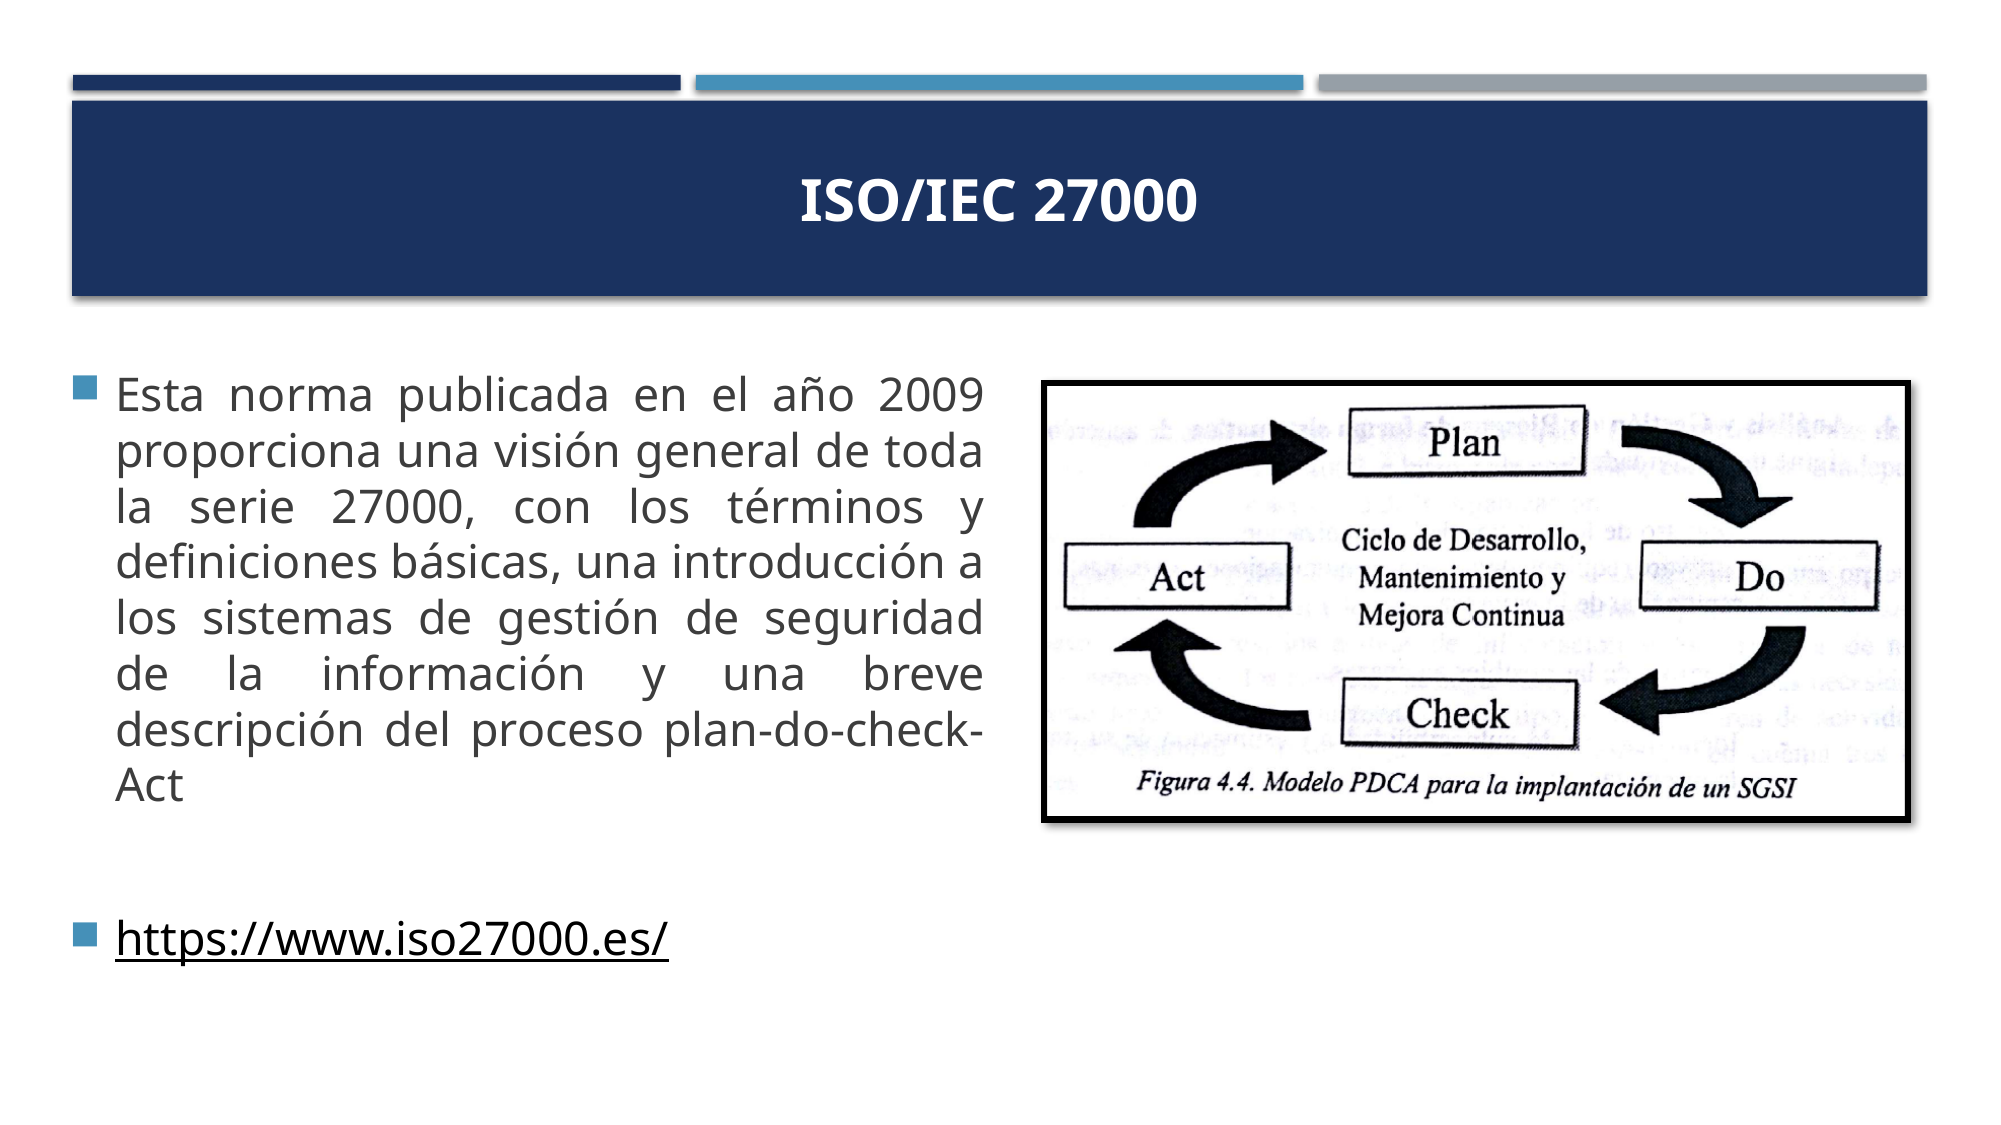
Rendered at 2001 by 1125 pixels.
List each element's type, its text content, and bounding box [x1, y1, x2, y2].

title ISO/IEC 27000 [95, 115, 1905, 282]
picture [1046, 385, 1906, 817]
list Esta norma publicada en el año 2009 proporciona una visión general de toda la serie 27000, con los términos y definiciones básicas, una introducción a los sistemas de gestión de seguridad de la información y una breve descripción del proceso plan-do-check-Act https://www.iso27000.es/ [53, 357, 1000, 984]
